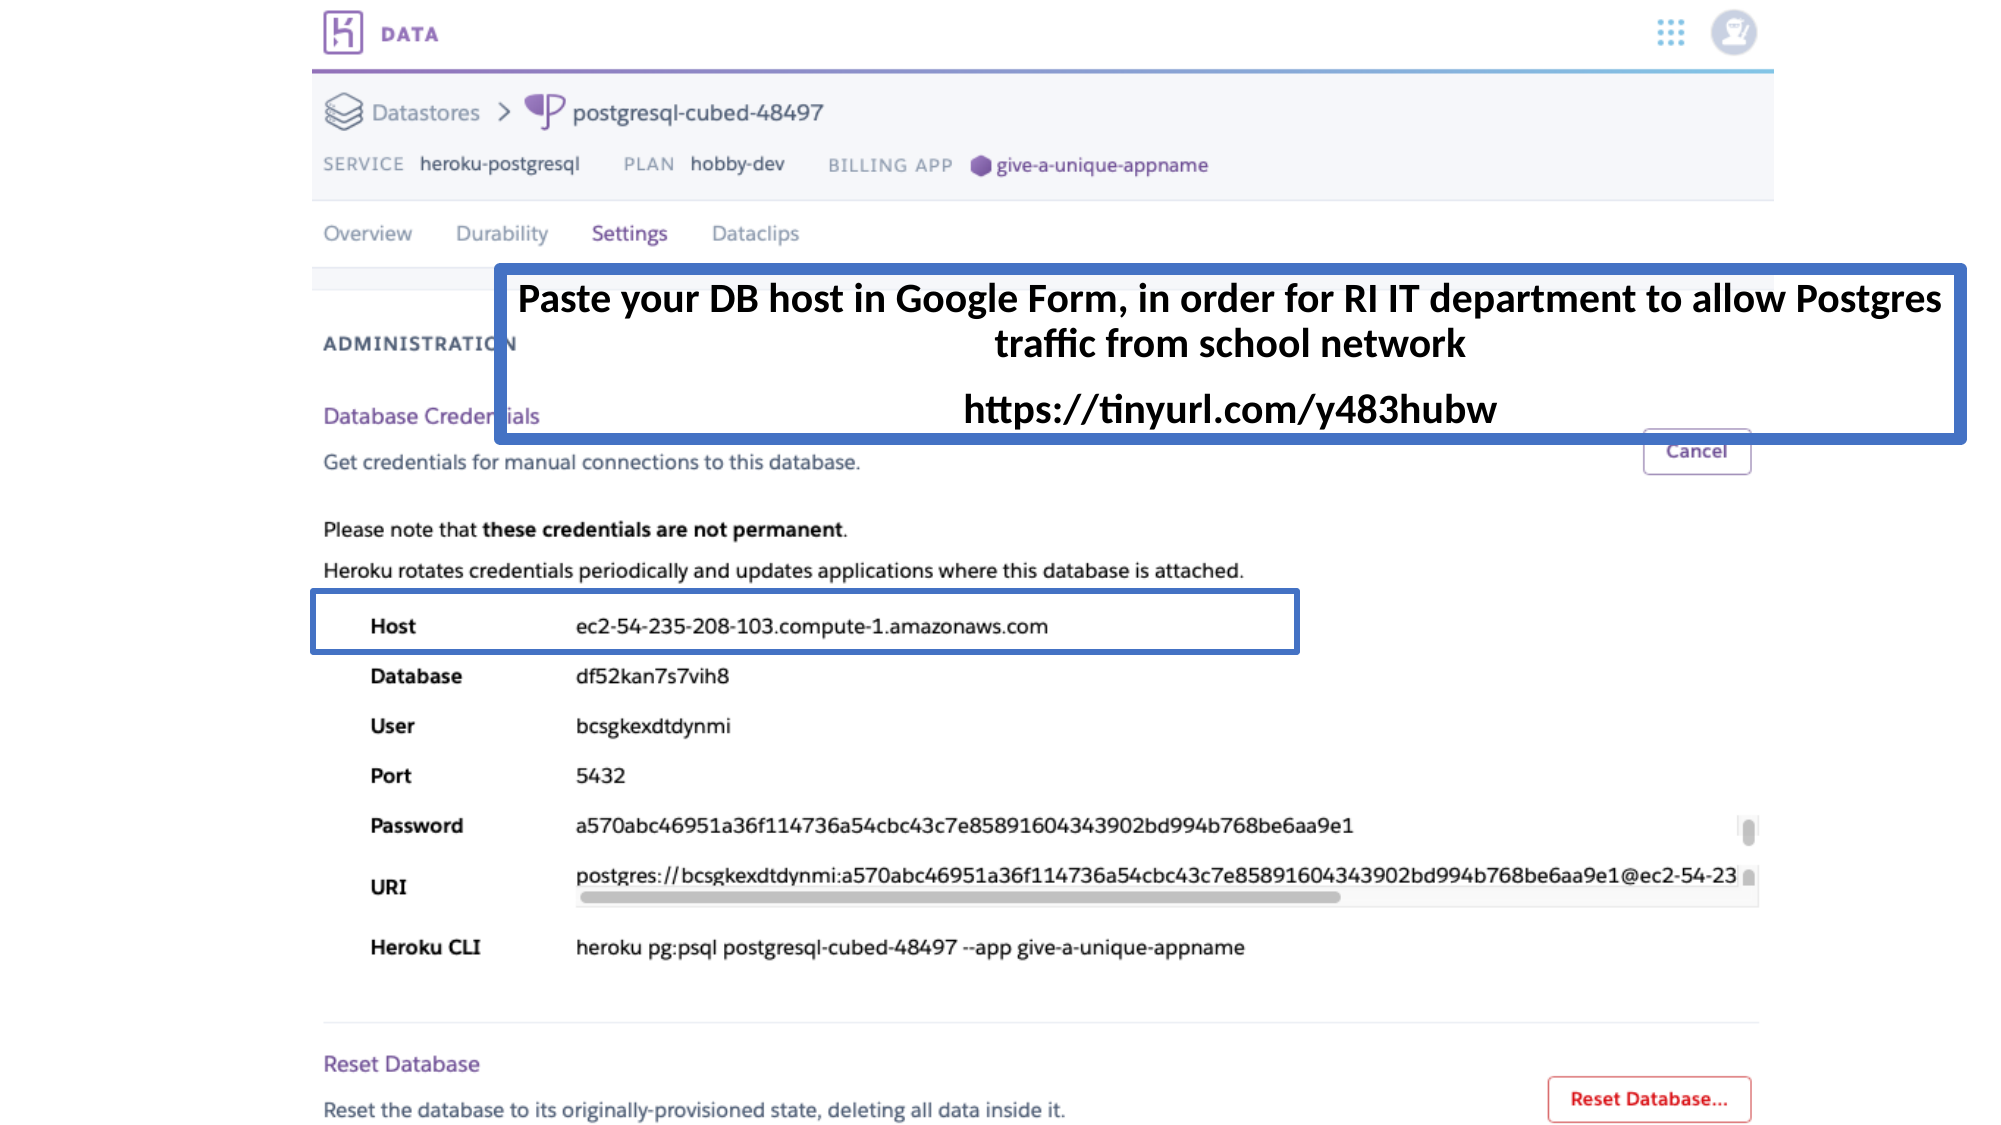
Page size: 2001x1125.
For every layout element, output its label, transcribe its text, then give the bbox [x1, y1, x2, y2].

picture [312, 0, 1774, 1125]
text_box Paste your DB host in Google Form, in order for RI IT department to allow Postgres traffic from school network https://tinyurl.com/y483hubw [1774, 269, 1961, 439]
